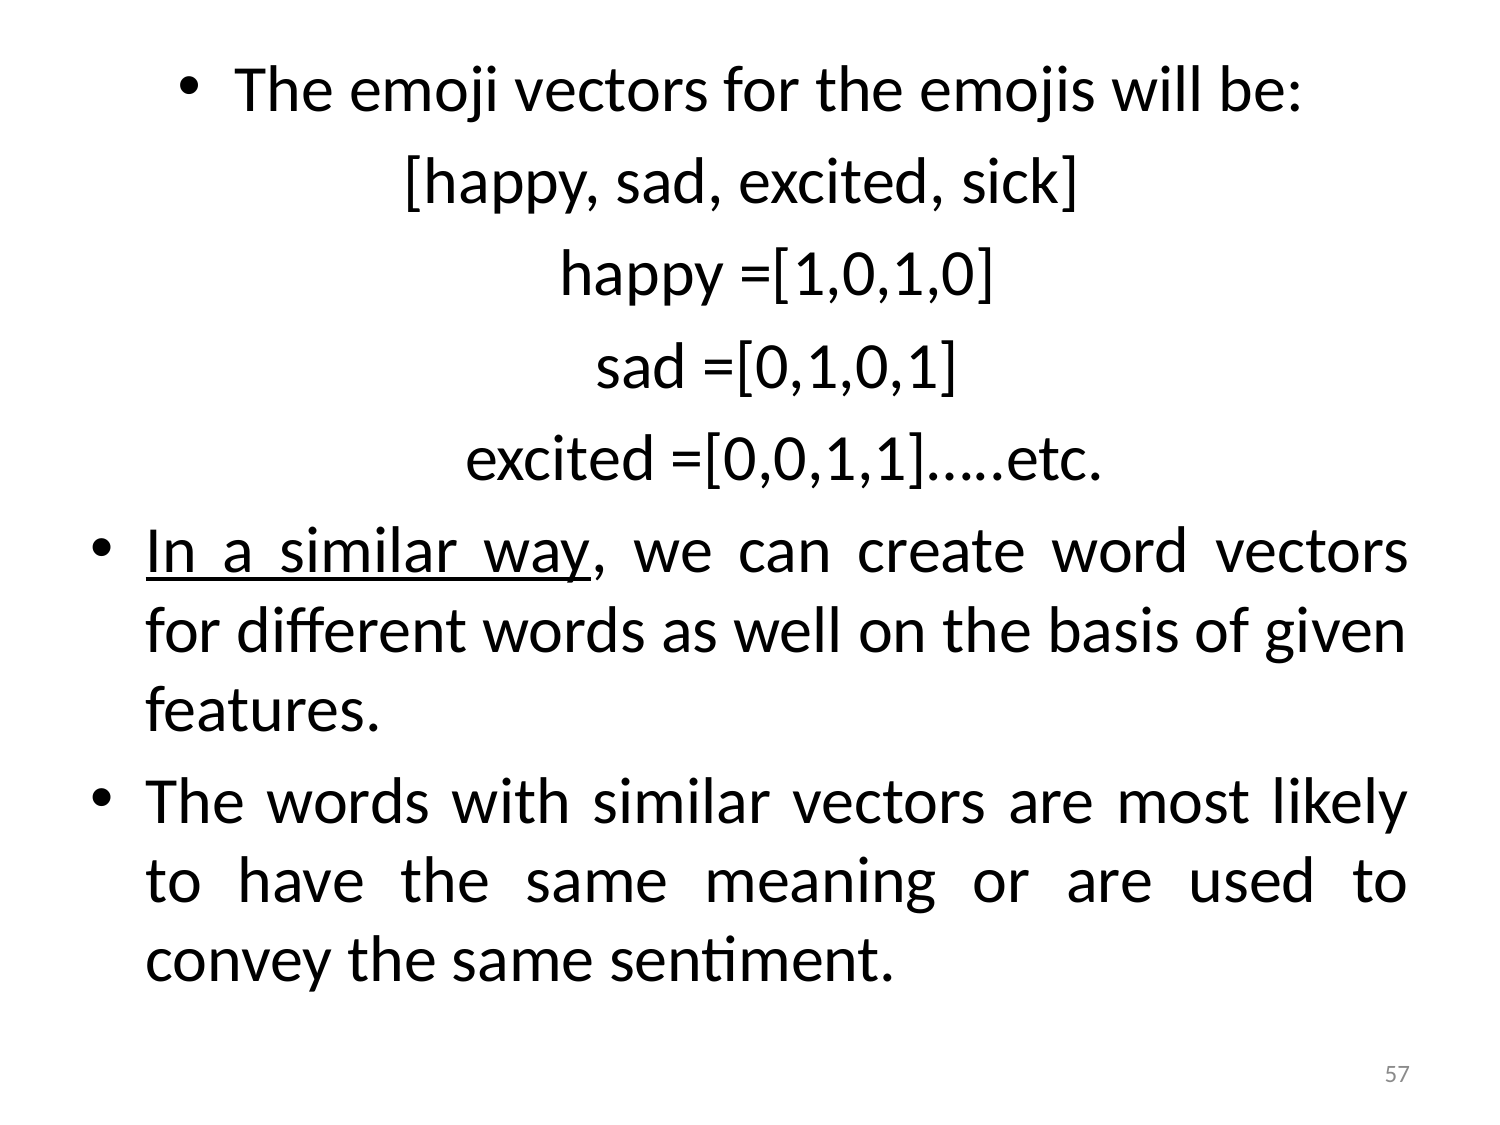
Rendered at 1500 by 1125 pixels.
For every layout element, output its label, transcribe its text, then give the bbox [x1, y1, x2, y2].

list The emoji vectors for the emojis will be: [happy, sad, excited, sick] happy =[1,0,1,0] sad =[0,1,0,1] excited =[0,0,1,1]…..etc. In a similar way, we can create word vectors for different words as well on the basis of given features. The words with similar vectors are most likely to have the same meaning or are used to convey the same sentiment. [75, 37, 1425, 1005]
slide_number 57 [1074, 1042, 1425, 1103]
